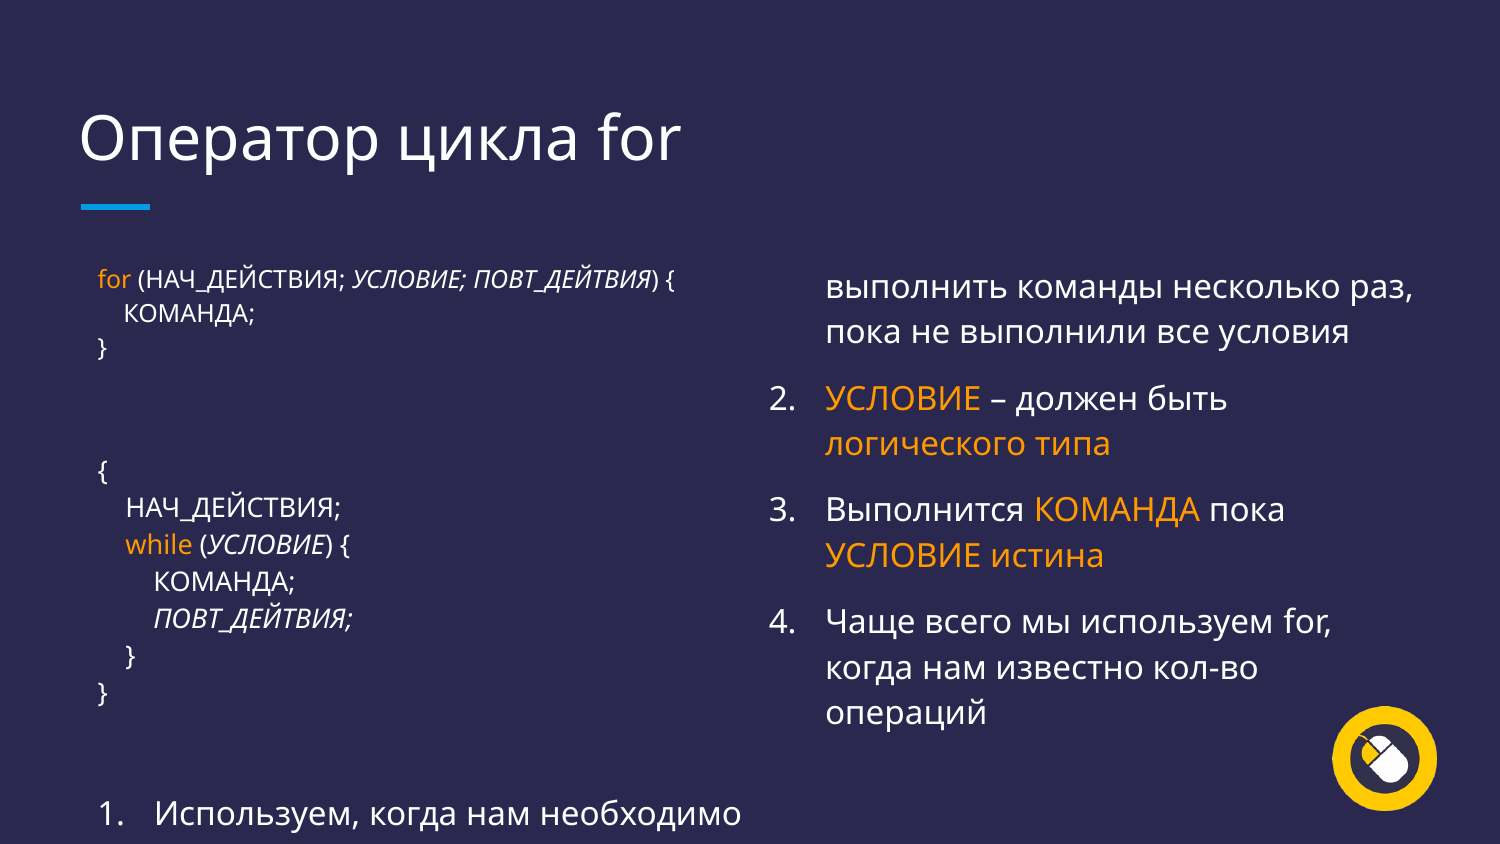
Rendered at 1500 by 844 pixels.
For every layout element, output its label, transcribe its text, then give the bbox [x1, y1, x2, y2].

title Оператор цикла for [63, 75, 1437, 188]
picture [1332, 706, 1437, 811]
list for (НАЧ_ДЕЙСТВИЯ; УСЛОВИЕ; ПОВТ_ДЕЙТВИЯ) { КОМАНДА; } { НАЧ_ДЕЙСТВИЯ; while (УСЛОВИЕ) { КОМАНДА; ПОВТ_ДЕЙТВИЯ; } } Используем, когда нам необходимо выполнить команды несколько раз, пока не выполнили все условия УСЛОВИЕ – должен быть логического типа Выполнится КОМАНДА пока УСЛОВИЕ истина Чаще всего мы используем for, когда нам известно кол-во операций [63, 244, 1437, 750]
text_box [78, 749, 869, 809]
